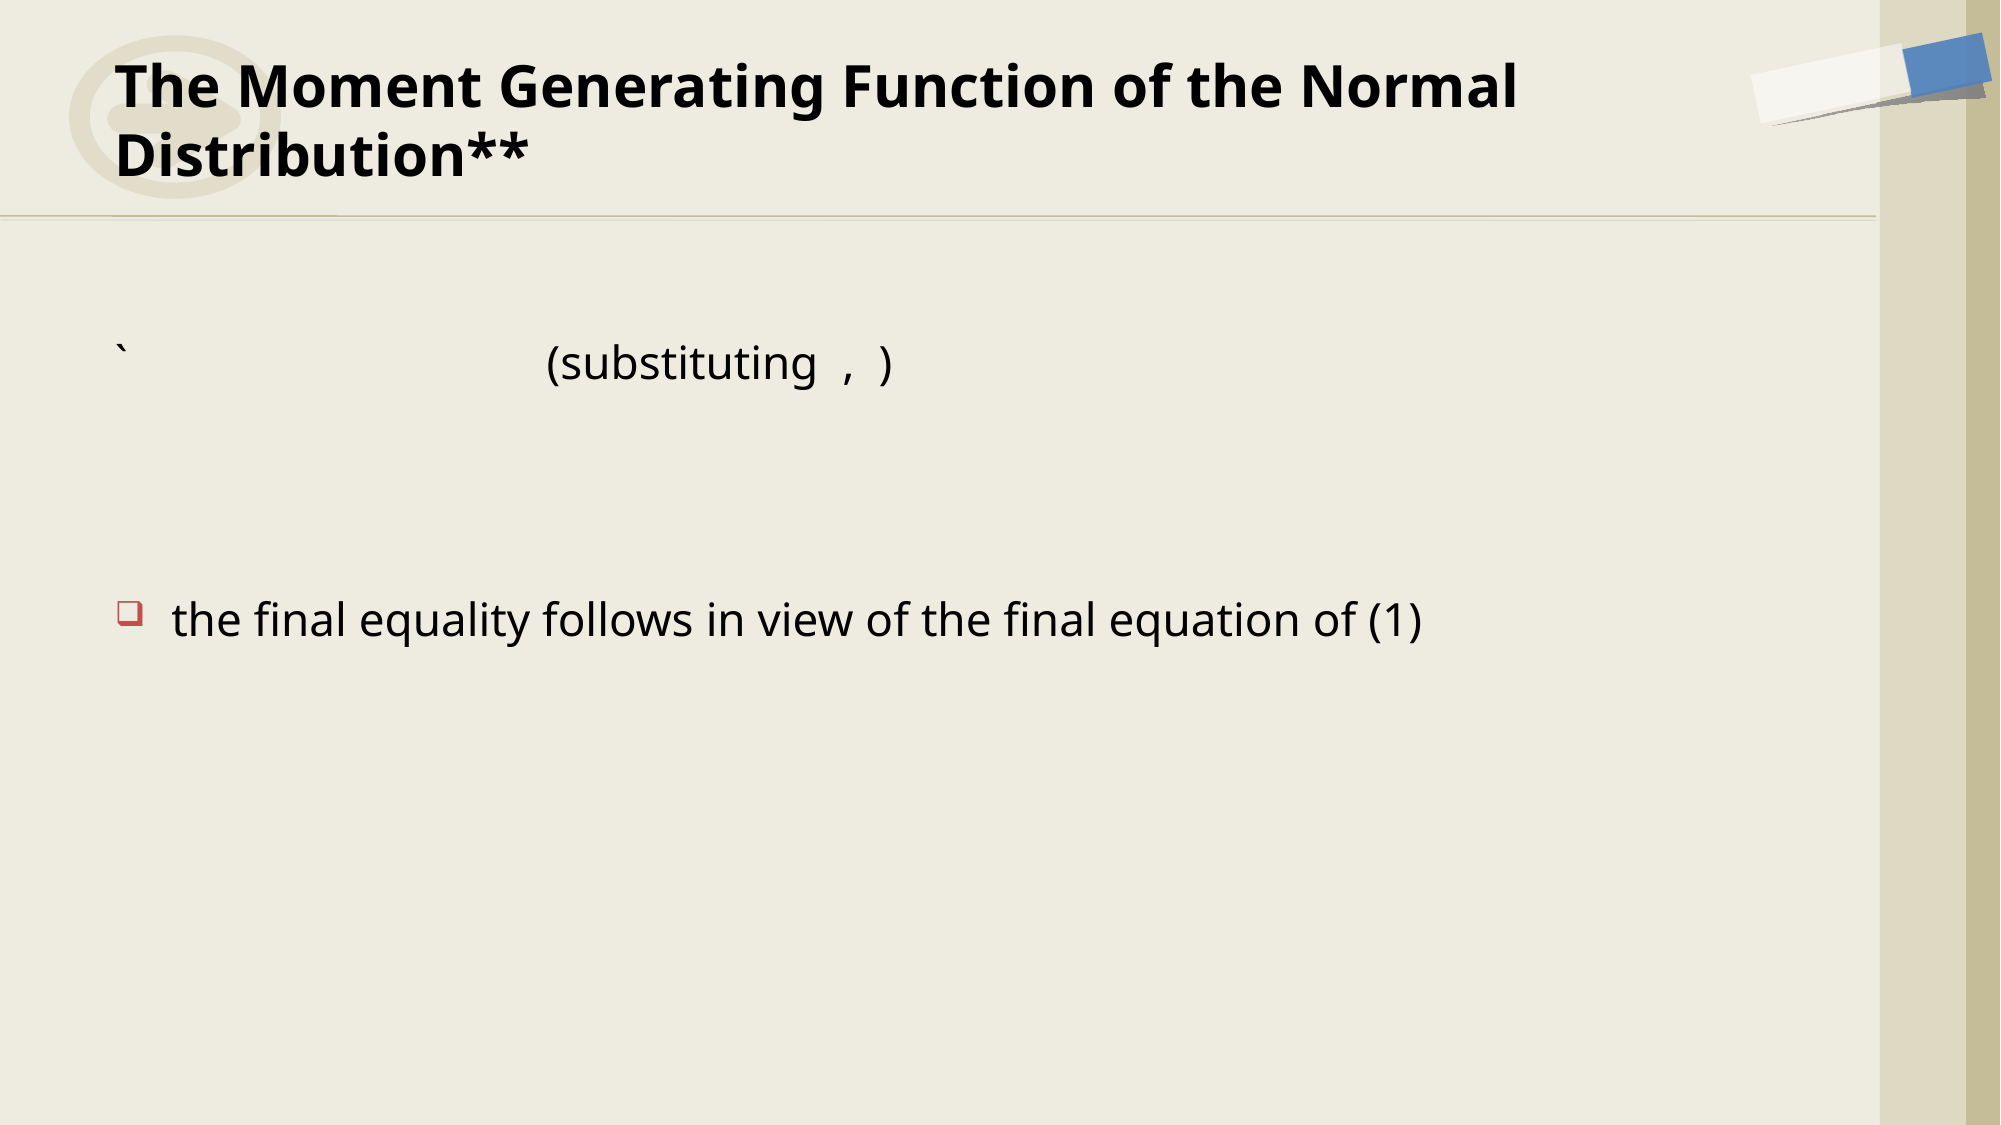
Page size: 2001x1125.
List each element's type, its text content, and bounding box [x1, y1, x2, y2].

title The Moment Generating Function of the Normal Distribution** [99, 24, 1900, 213]
